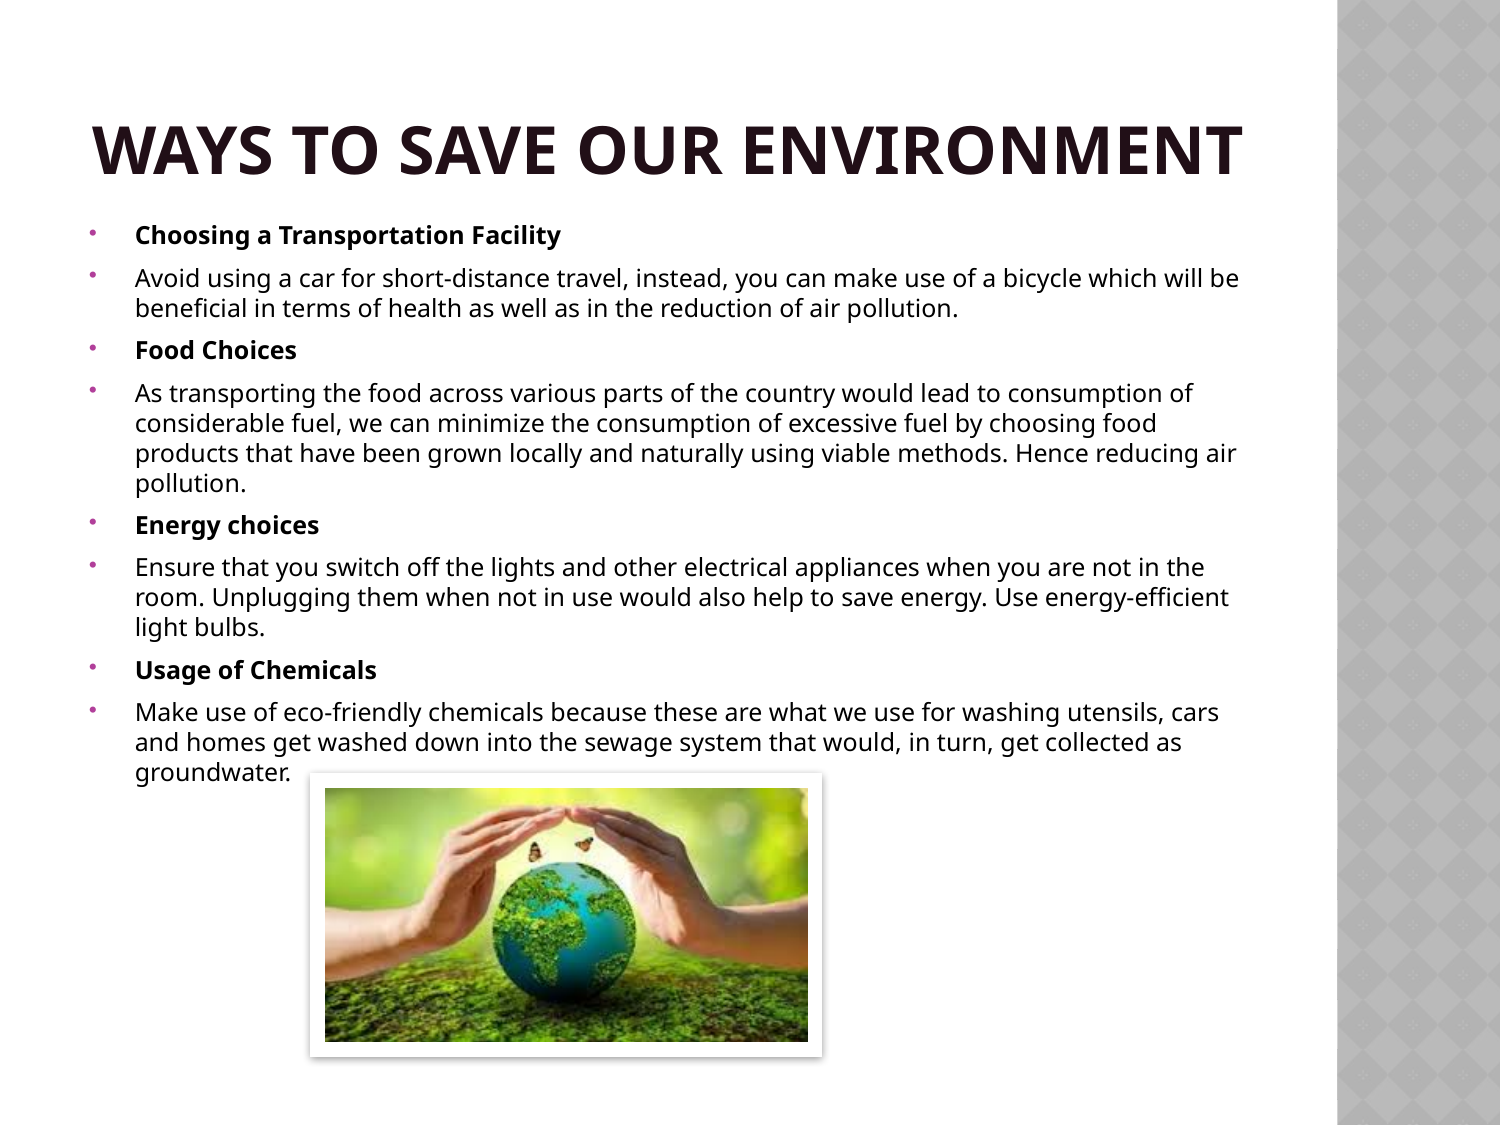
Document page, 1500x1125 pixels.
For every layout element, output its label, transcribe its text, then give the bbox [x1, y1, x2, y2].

title Ways to save our environment [75, 52, 1263, 188]
picture [324, 787, 809, 1043]
list Choosing a Transportation Facility Avoid using a car for short-distance travel, instead, you can make use of a bicycle which will be beneficial in terms of health as well as in the reduction of air pollution. Food Choices As transporting the food across various parts of the country would lead to consumption of considerable fuel, we can minimize the consumption of excessive fuel by choosing food products that have been grown locally and naturally using viable methods. Hence reducing air pollution. Energy choices Ensure that you switch off the lights and other electrical appliances when you are not in the room. Unplugging them when not in use would also help to save energy. Use energy-efficient light bulbs. Usage of Chemicals Make use of eco-friendly chemicals because these are what we use for washing utensils, cars and homes get washed down into the sewage system that would, in turn, get collected as groundwater. [75, 212, 1263, 1059]
